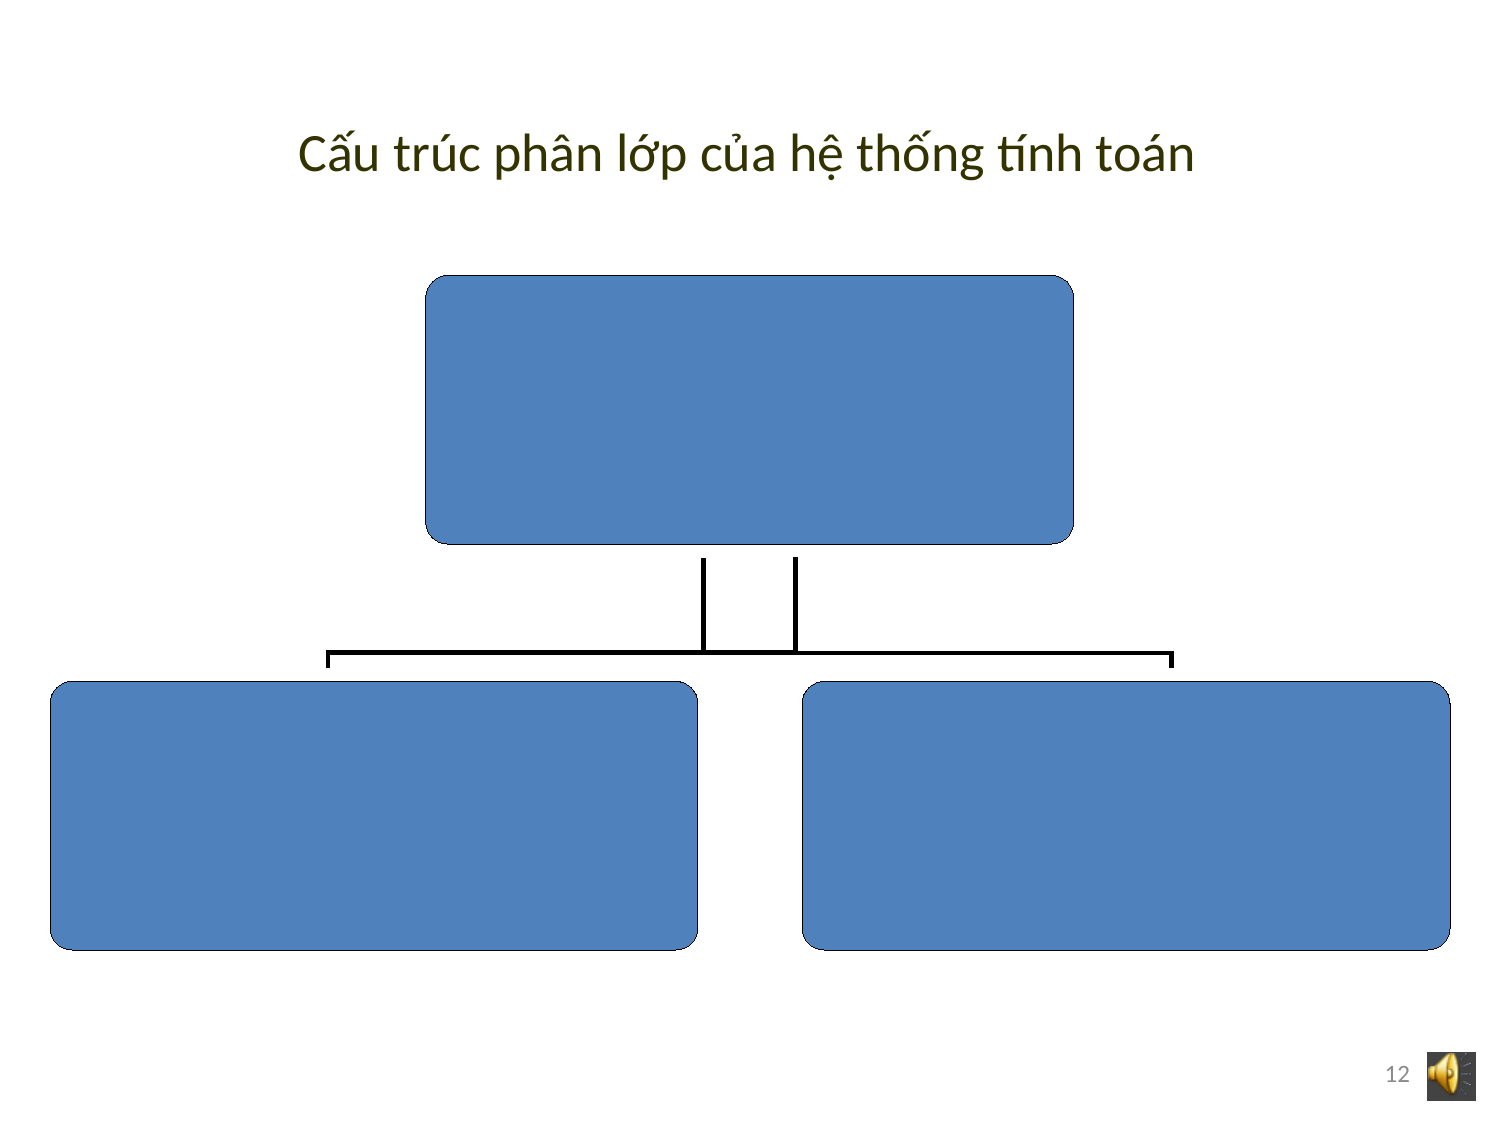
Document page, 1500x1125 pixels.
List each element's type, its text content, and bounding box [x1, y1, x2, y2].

picture [1426, 1051, 1477, 1102]
slide_number 12 [1074, 1042, 1425, 1103]
title Cấu trúc phân lớp của hệ thống tính toán [49, 37, 1446, 255]
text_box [49, 274, 1451, 951]
